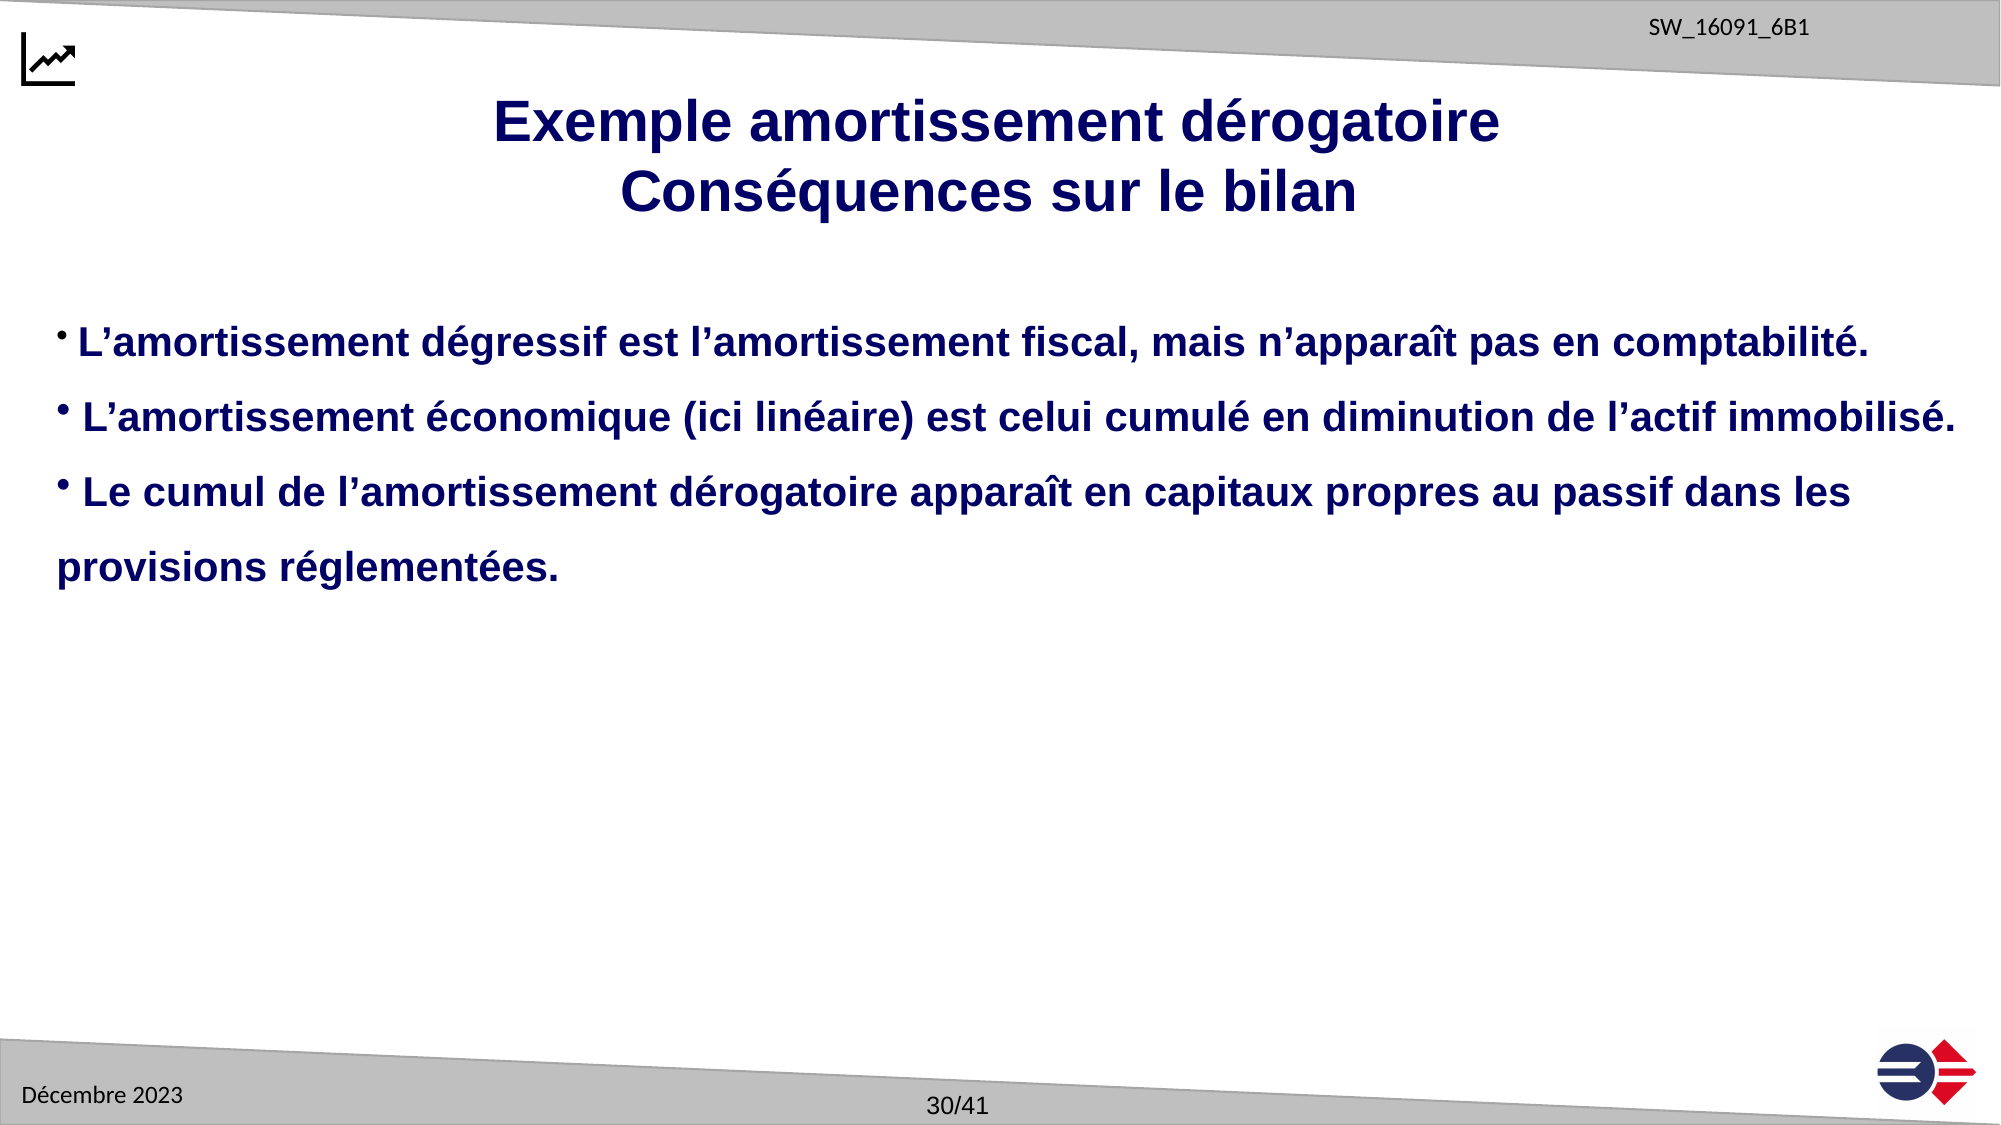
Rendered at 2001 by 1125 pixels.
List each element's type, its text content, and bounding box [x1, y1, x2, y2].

picture [1877, 1026, 1977, 1122]
text_box Exemple amortissement dérogatoire Conséquences sur le bilan [461, 75, 1518, 231]
text_box L’amortissement dégressif est l’amortissement fiscal, mais n’apparaît pas en comptabilité. L’amortissement économique (ici linéaire) est celui cumulé en diminution de l’actif immobilisé. Le cumul de l’amortissement dérogatoire apparaît en capitaux propres au passif dans les provisions réglementées. [40, 281, 2000, 598]
picture [10, 21, 86, 97]
